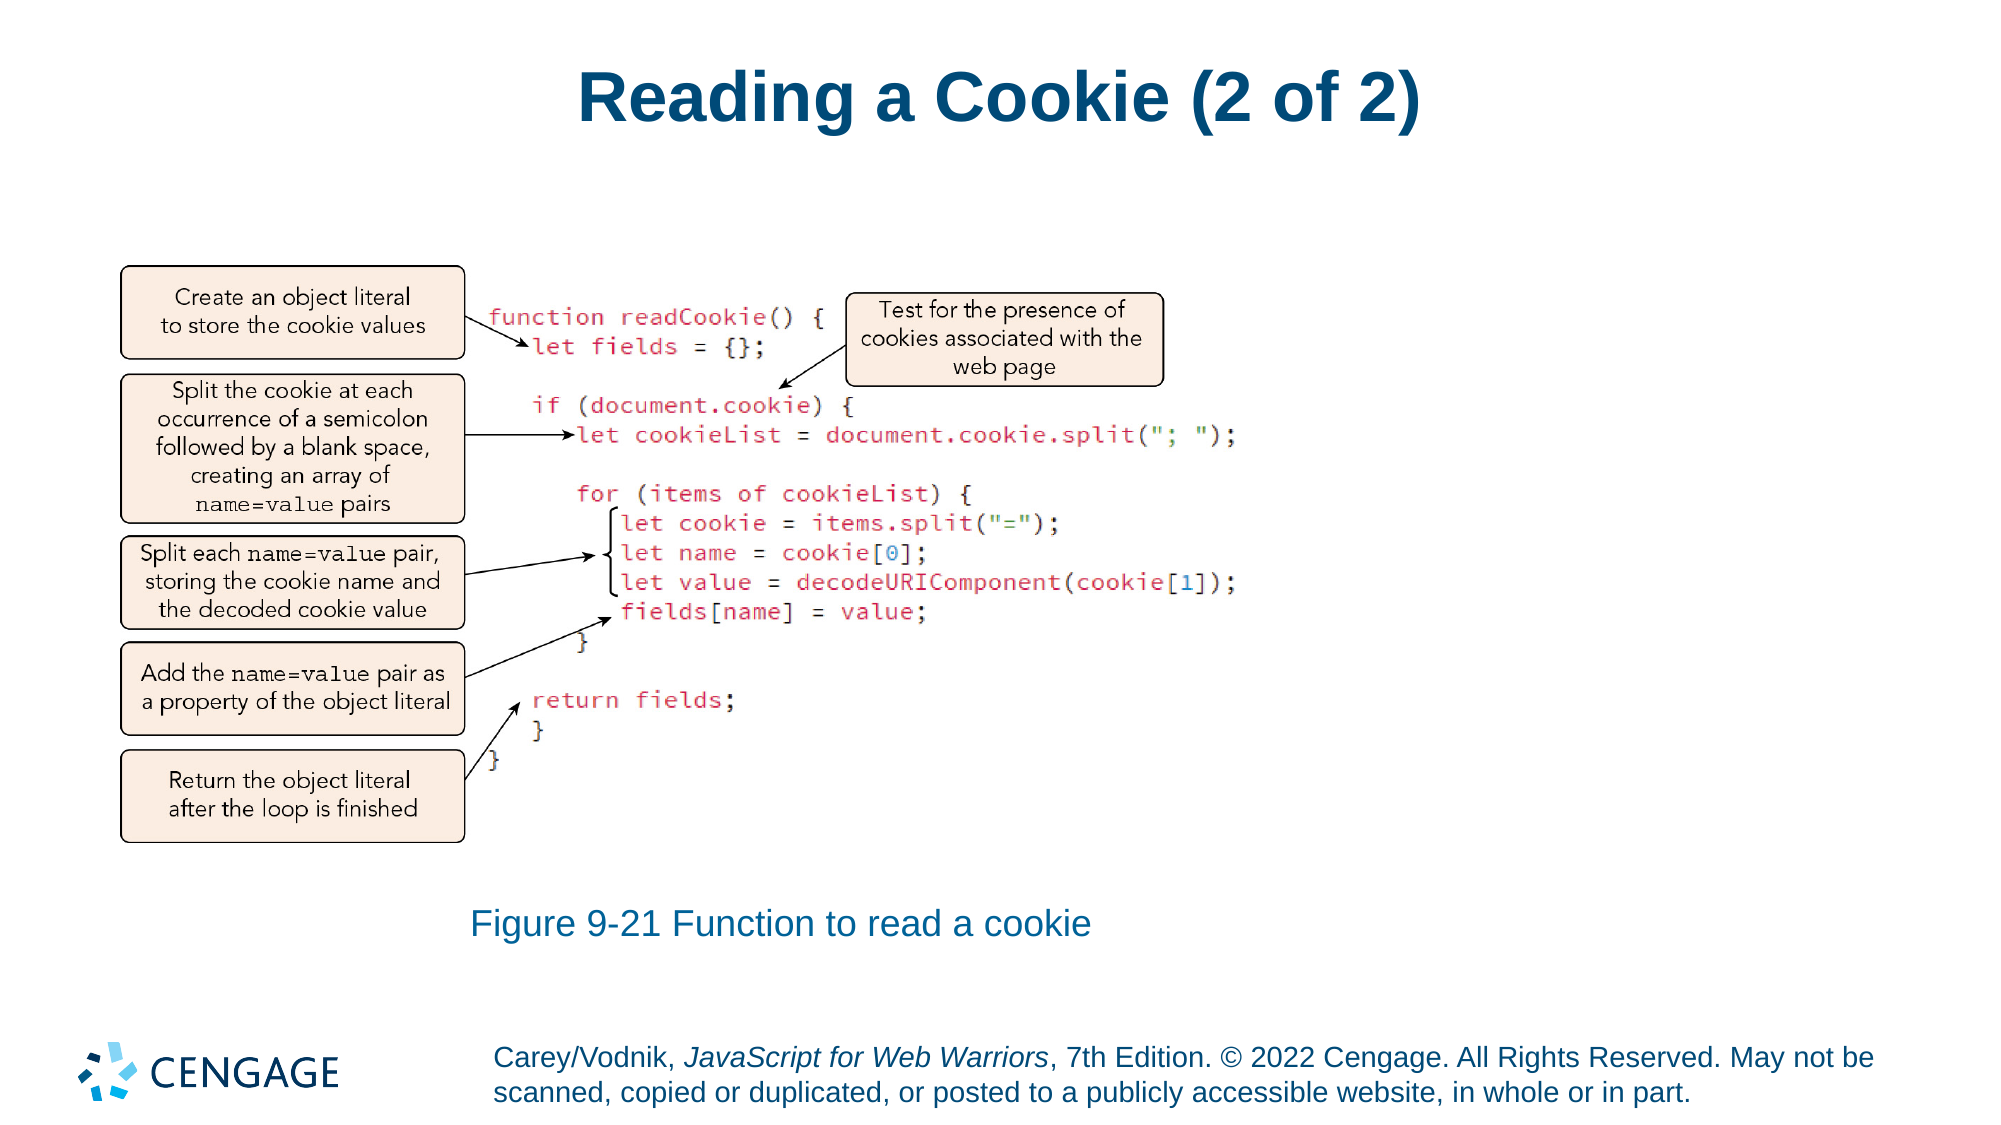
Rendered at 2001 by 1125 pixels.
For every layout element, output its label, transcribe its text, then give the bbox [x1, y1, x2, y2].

picture [78, 1042, 338, 1101]
title Reading a Cookie (2 of 2) [137, 59, 1863, 171]
list Figure 9-21 Function to read a cookie [470, 898, 1244, 965]
picture [119, 265, 1263, 843]
